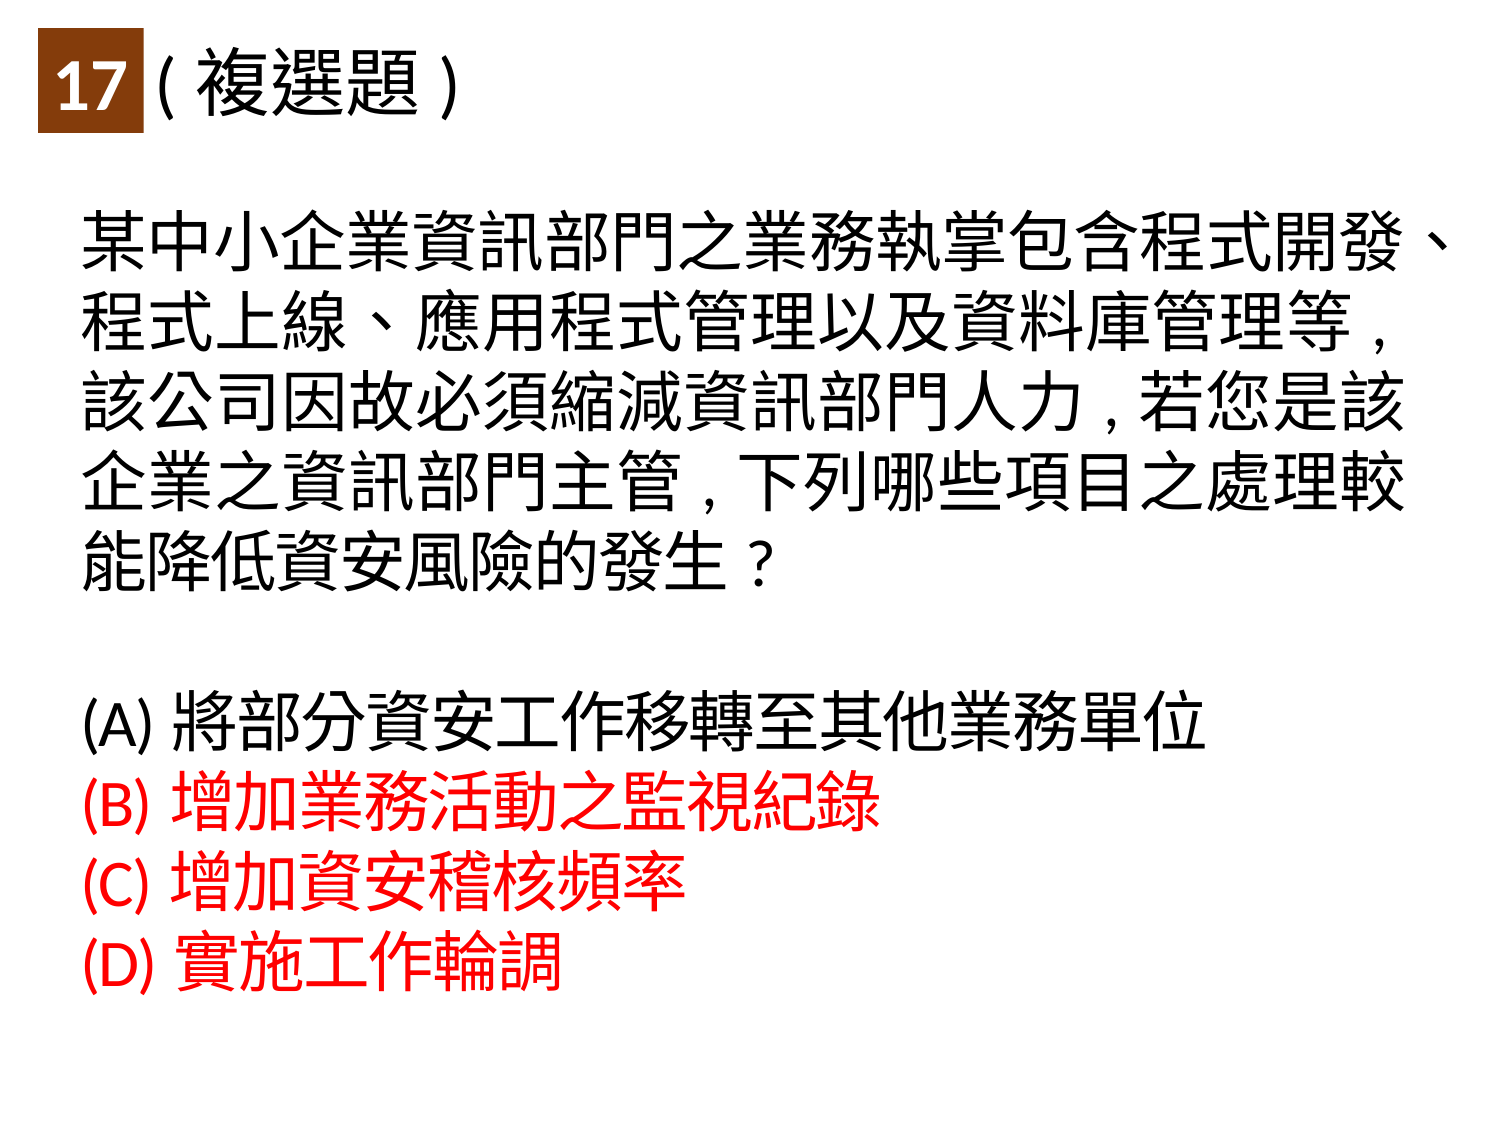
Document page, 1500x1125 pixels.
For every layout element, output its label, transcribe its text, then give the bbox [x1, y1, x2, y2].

text_box 17 [38, 28, 140, 133]
text_box (複選題) [140, 28, 476, 133]
text_box 某中小企業資訊部門之業務執掌包含程式開發、程式上線、應用程式管理以及資料庫管理等,該公司因故必須縮減資訊部門人力,若您是該企業之資訊部門主管,下列哪些項目之處理較能降低資安風險的發生? (A)將部分資安工作移轉至其他業務單位 (B)增加業務活動之監視紀錄 (C)增加資安稽核頻率 (D)實施工作輪調 [65, 192, 1420, 1007]
